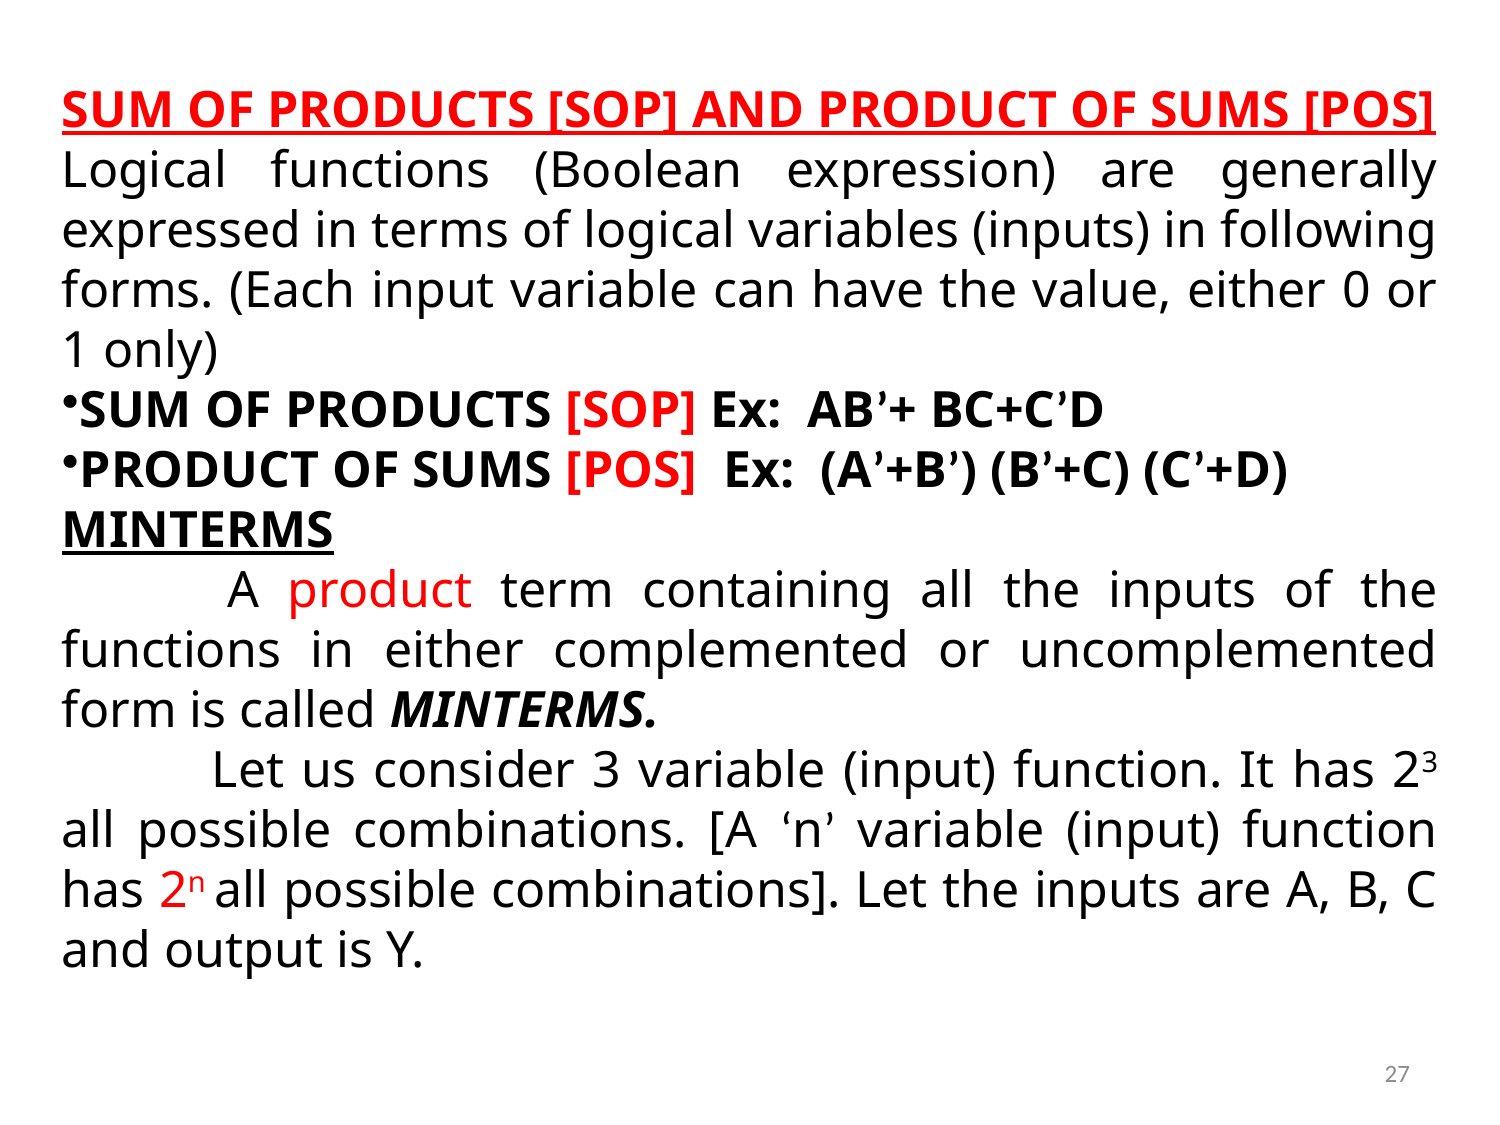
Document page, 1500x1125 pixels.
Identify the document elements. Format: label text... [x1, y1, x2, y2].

slide_number 27 [1074, 1042, 1425, 1103]
text_box SUM OF PRODUCTS [SOP] AND PRODUCT OF SUMS [POS] Logical functions (Boolean expression) are generally expressed in terms of logical variables (inputs) in following forms. (Each input variable can have the value, either 0 or 1 only) SUM OF PRODUCTS [SOP] Ex: AB’+ BC+C’D PRODUCT OF SUMS [POS] Ex: (A’+B’) (B’+C) (C’+D) MINTERMS A product term containing all the inputs of the functions in either complemented or uncomplemented form is called MINTERMS. Let us consider 3 variable (input) function. It has 23 all possible combinations. [A ‘n’ variable (input) function has 2n all possible combinations]. Let the inputs are A, B, C and output is Y. [46, 69, 1454, 985]
